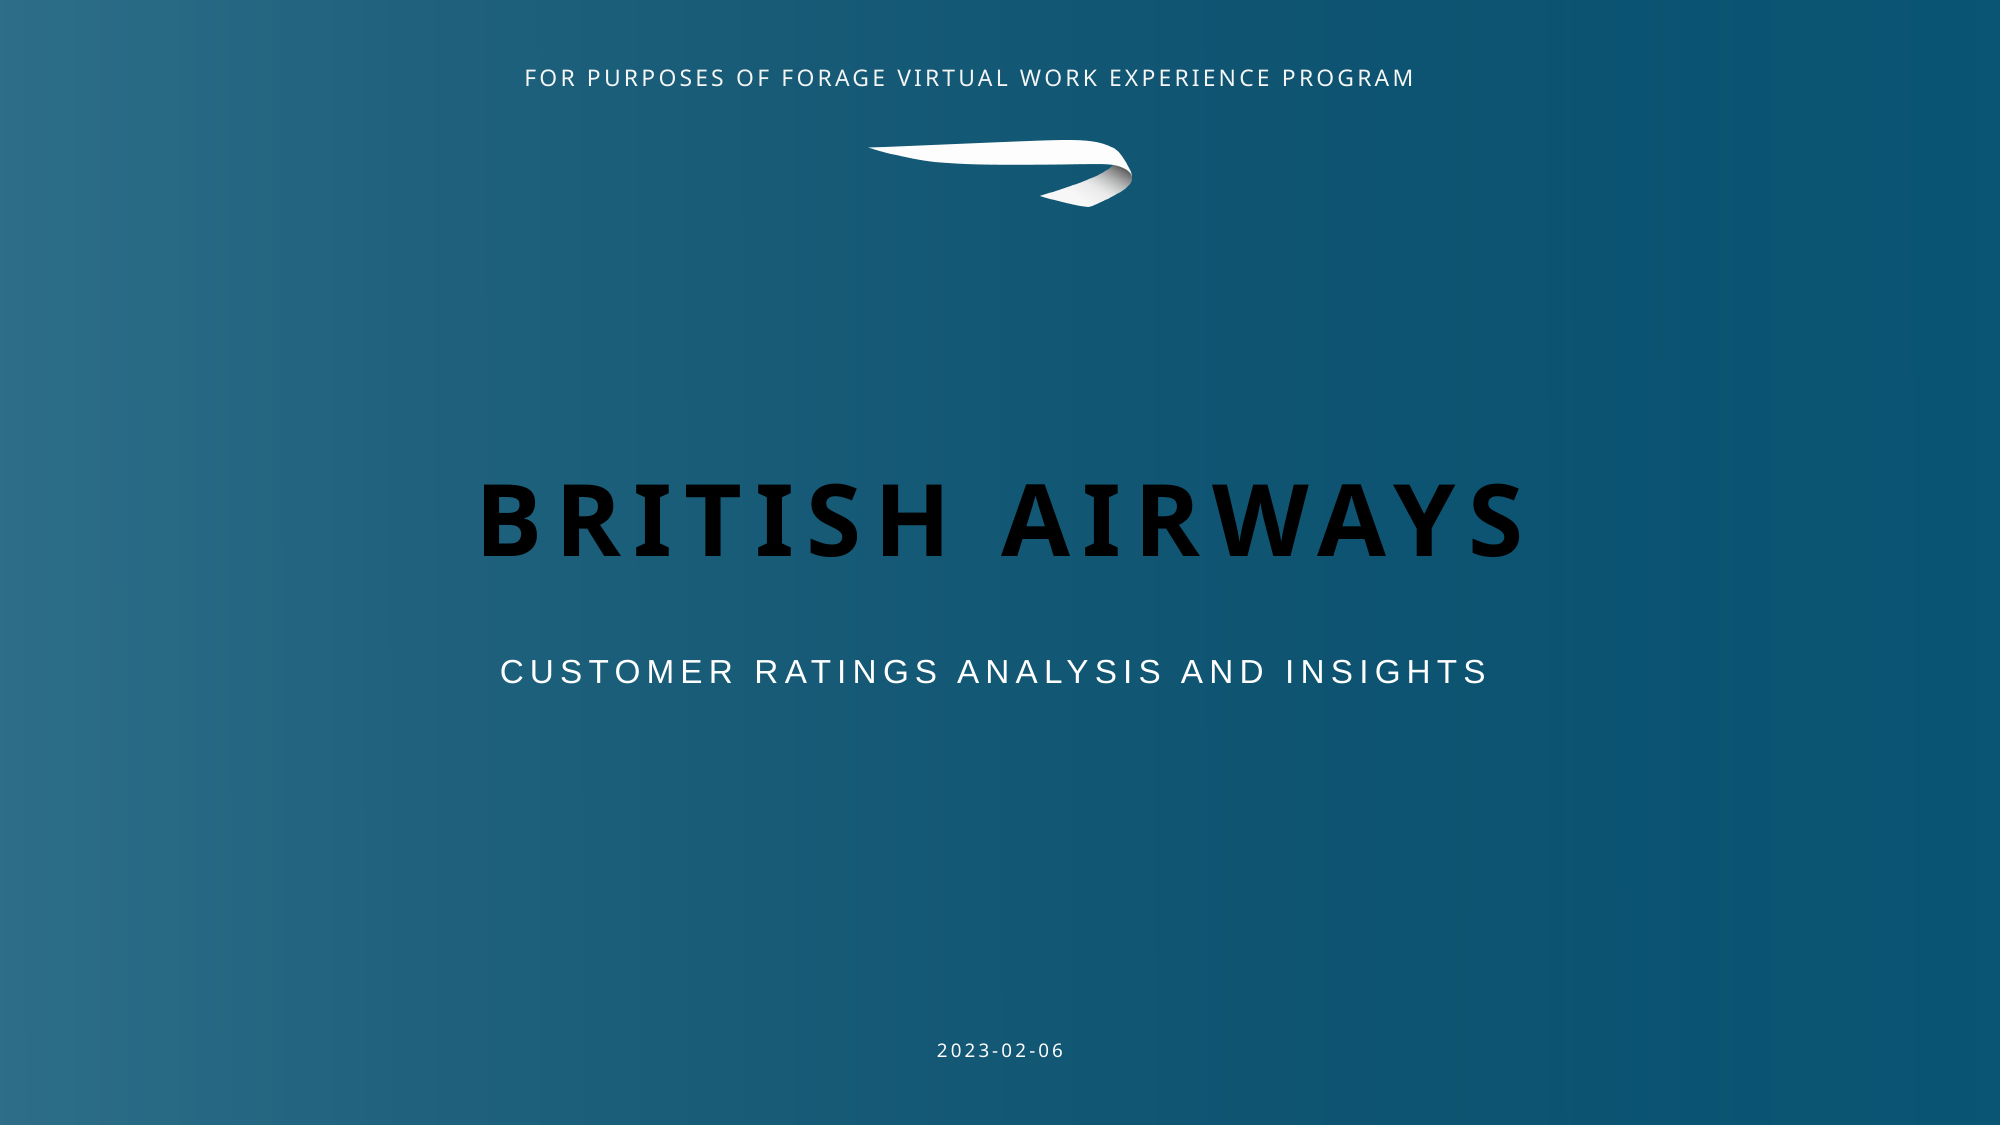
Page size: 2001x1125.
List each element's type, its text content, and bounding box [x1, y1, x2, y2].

list 2023-02-06 [249, 1022, 1750, 1068]
picture [868, 140, 1132, 207]
subtitle Customer ratings analysis and insights [243, 598, 1744, 742]
title British Airways [456, 328, 1544, 598]
